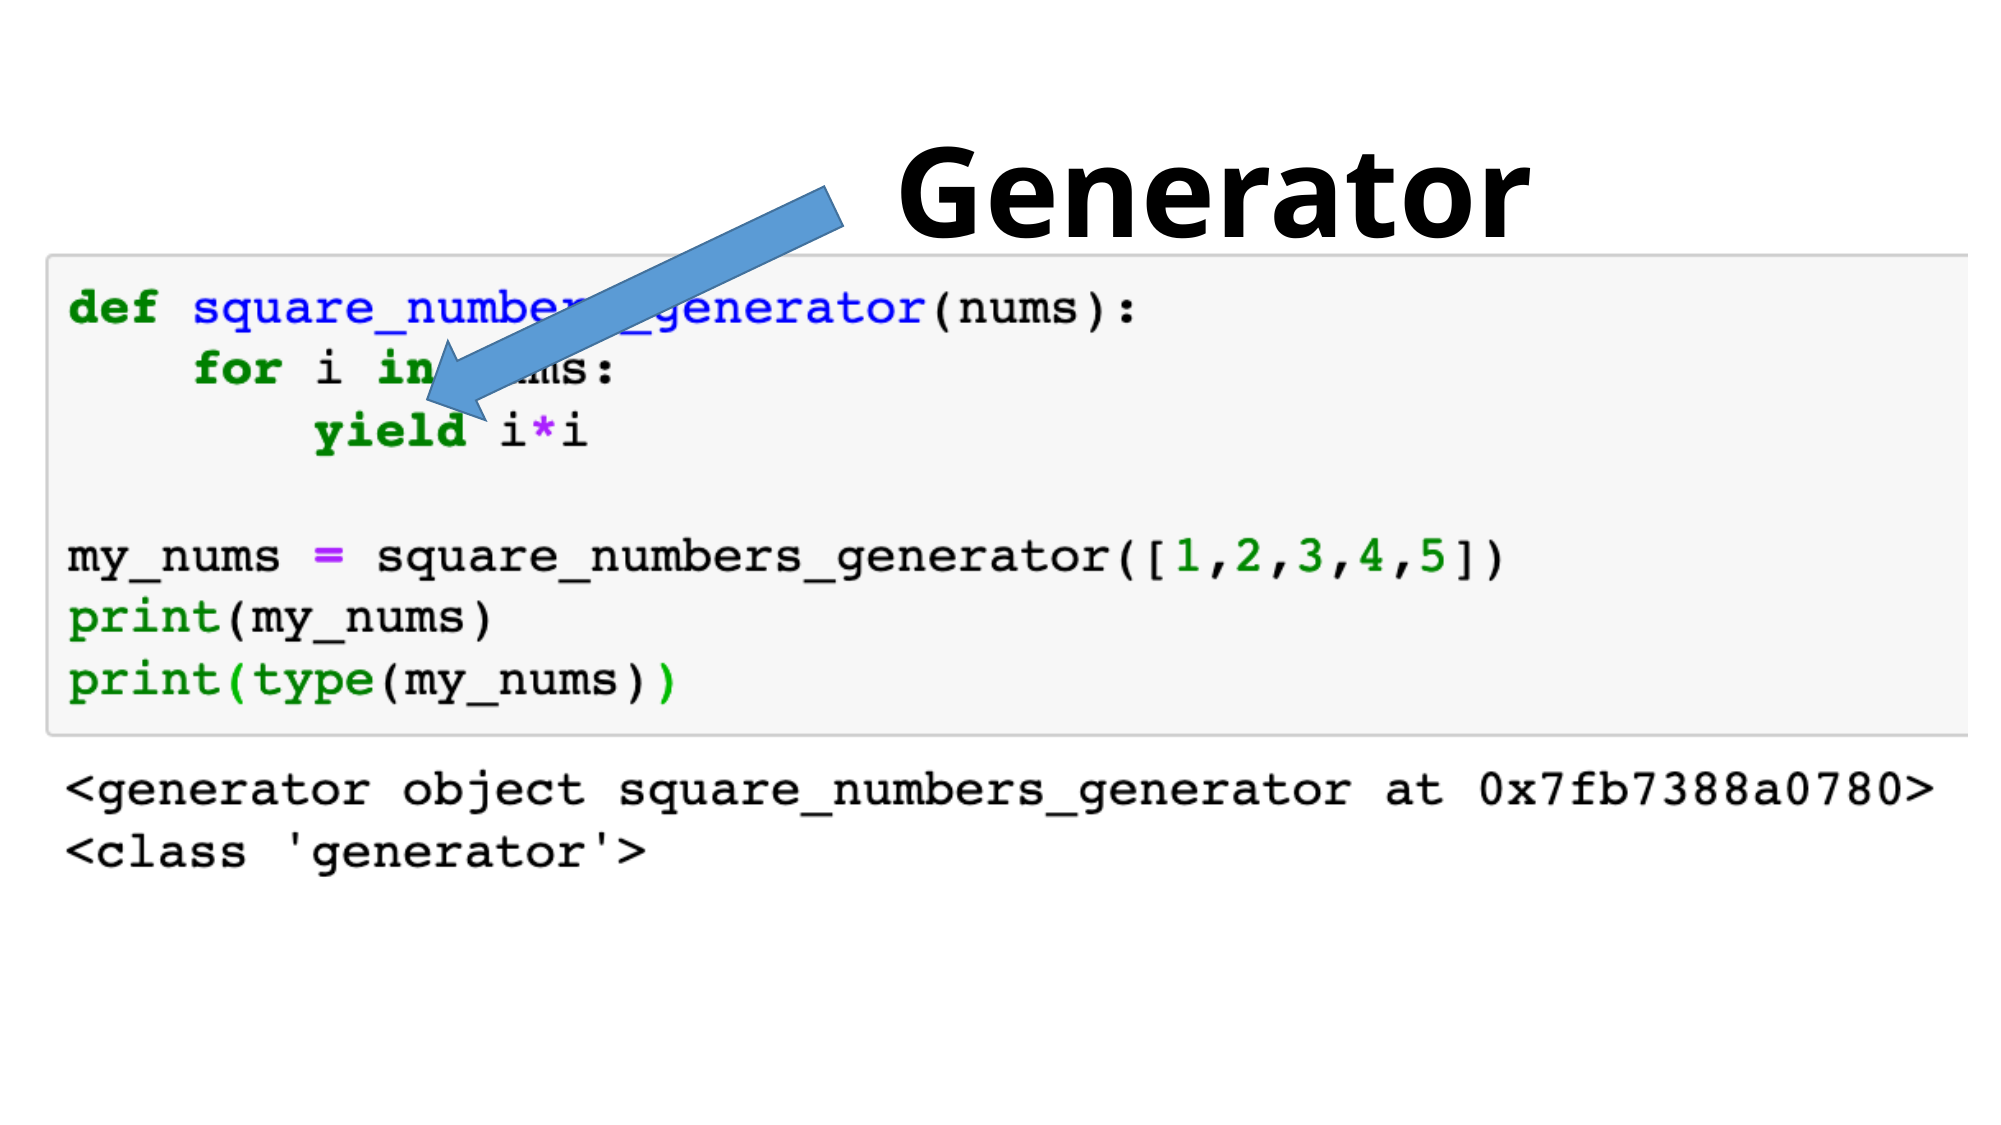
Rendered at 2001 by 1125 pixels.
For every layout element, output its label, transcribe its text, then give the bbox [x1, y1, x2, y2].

text_box [738, 185, 845, 226]
picture [26, 226, 1968, 900]
text_box Generator [880, 105, 1549, 226]
